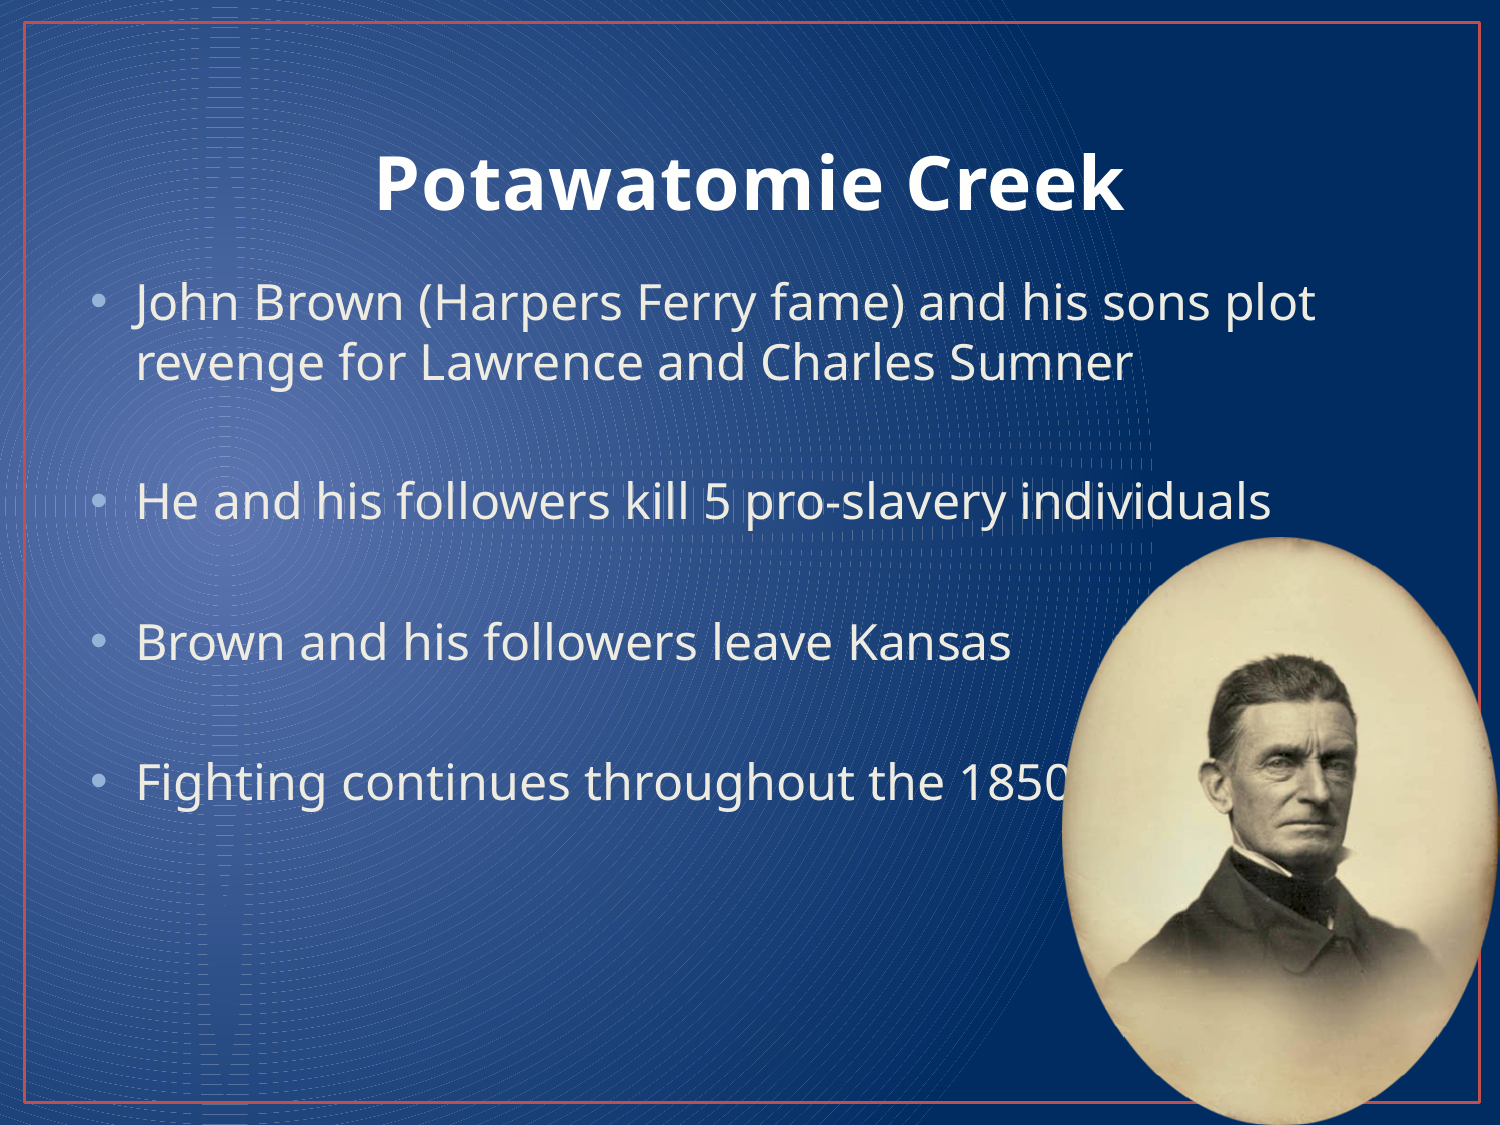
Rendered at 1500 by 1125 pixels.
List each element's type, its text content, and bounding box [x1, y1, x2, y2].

title Potawatomie Creek [75, 45, 1425, 233]
list John Brown (Harpers Ferry fame) and his sons plot revenge for Lawrence and Charles Sumner He and his followers kill 5 pro-slavery individuals Brown and his followers leave Kansas Fighting continues throughout the 1850s [75, 262, 1425, 1005]
picture [1062, 537, 1500, 1125]
